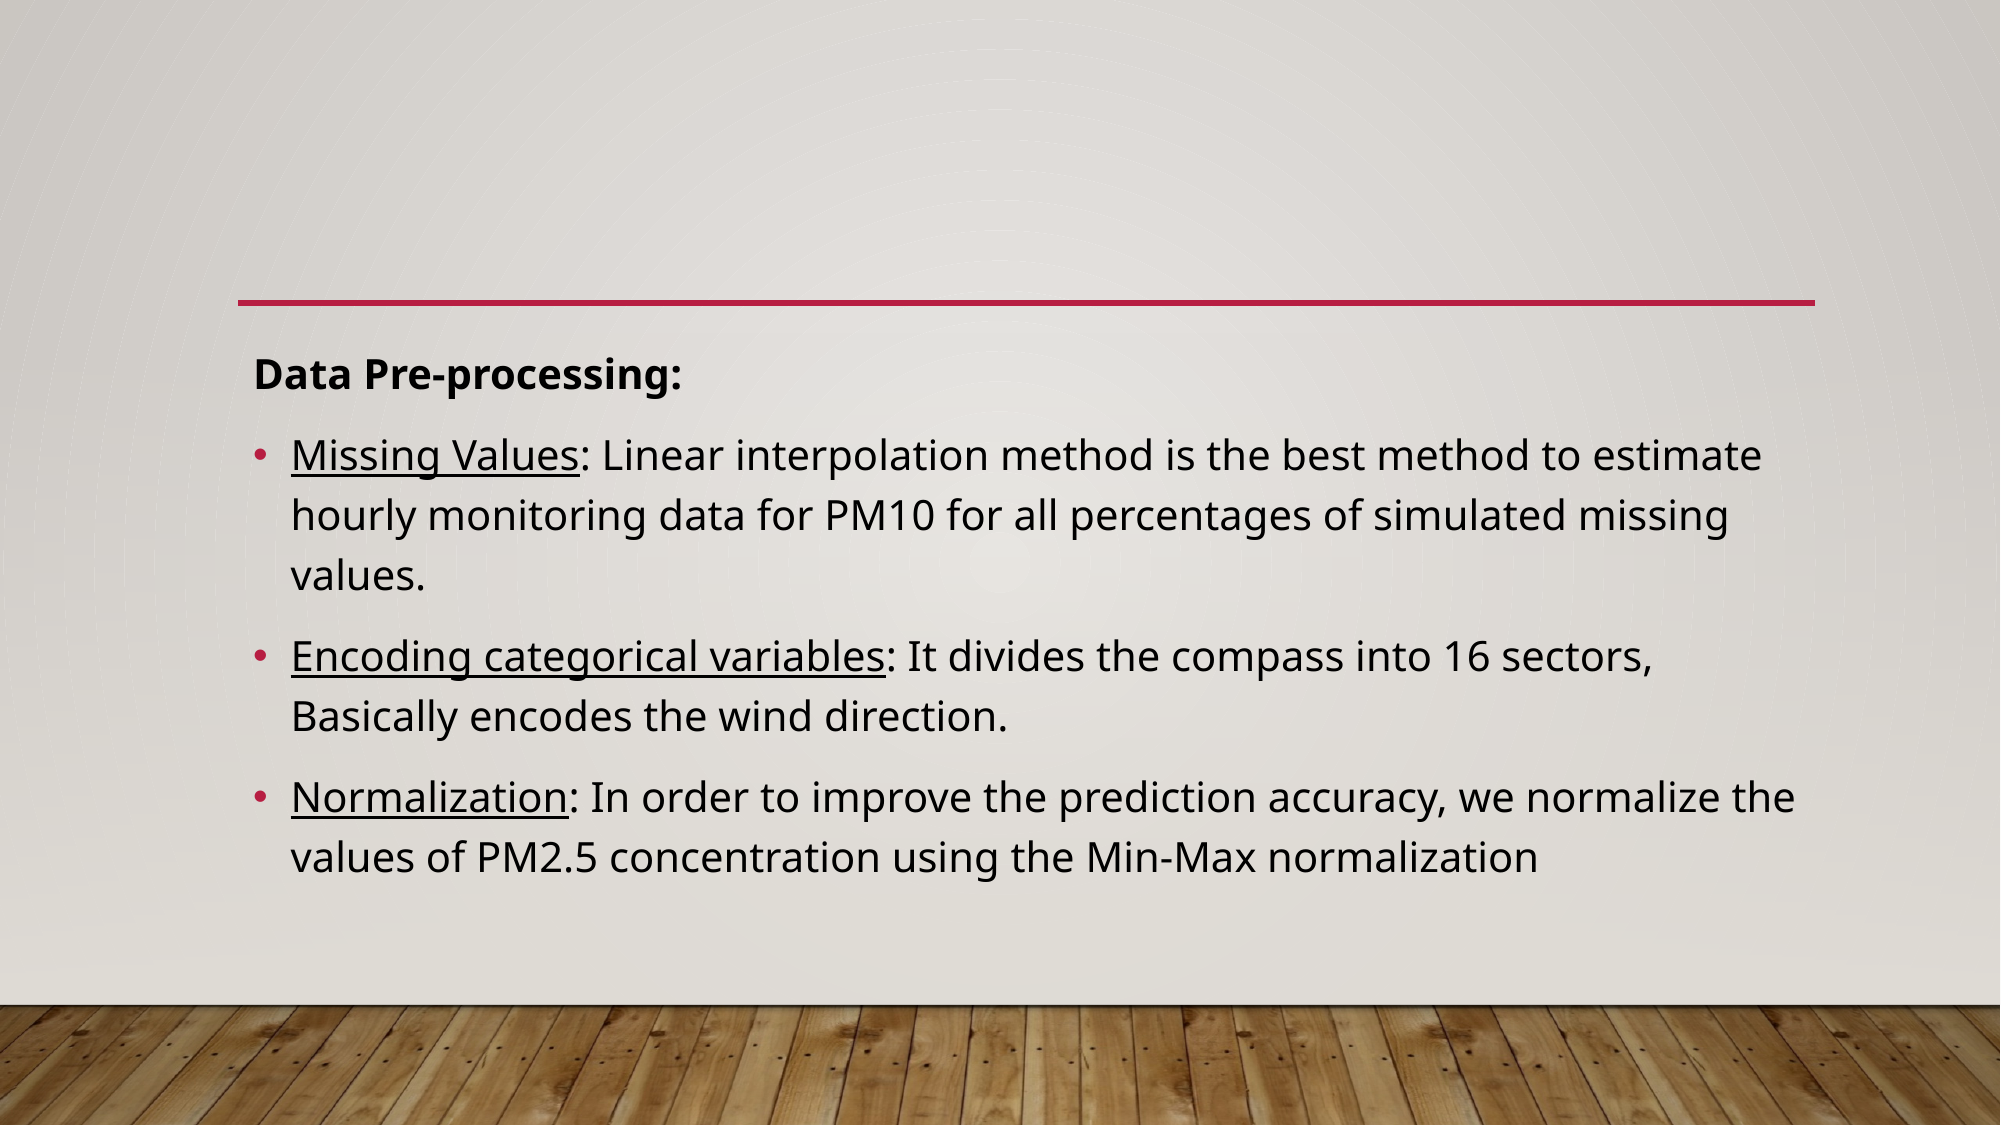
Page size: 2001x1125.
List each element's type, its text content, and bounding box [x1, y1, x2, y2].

picture [0, 1005, 2000, 1125]
list Data Pre-processing: Missing Values: Linear interpolation method is the best method to estimate hourly monitoring data for PM10 for all percentages of simulated missing values. Encoding categorical variables: It divides the compass into 16 sectors, Basically encodes the wind direction. Normalization: In order to improve the prediction accuracy, we normalize the values of PM2.5 concentration using the Min-Max normalization [238, 330, 1814, 897]
